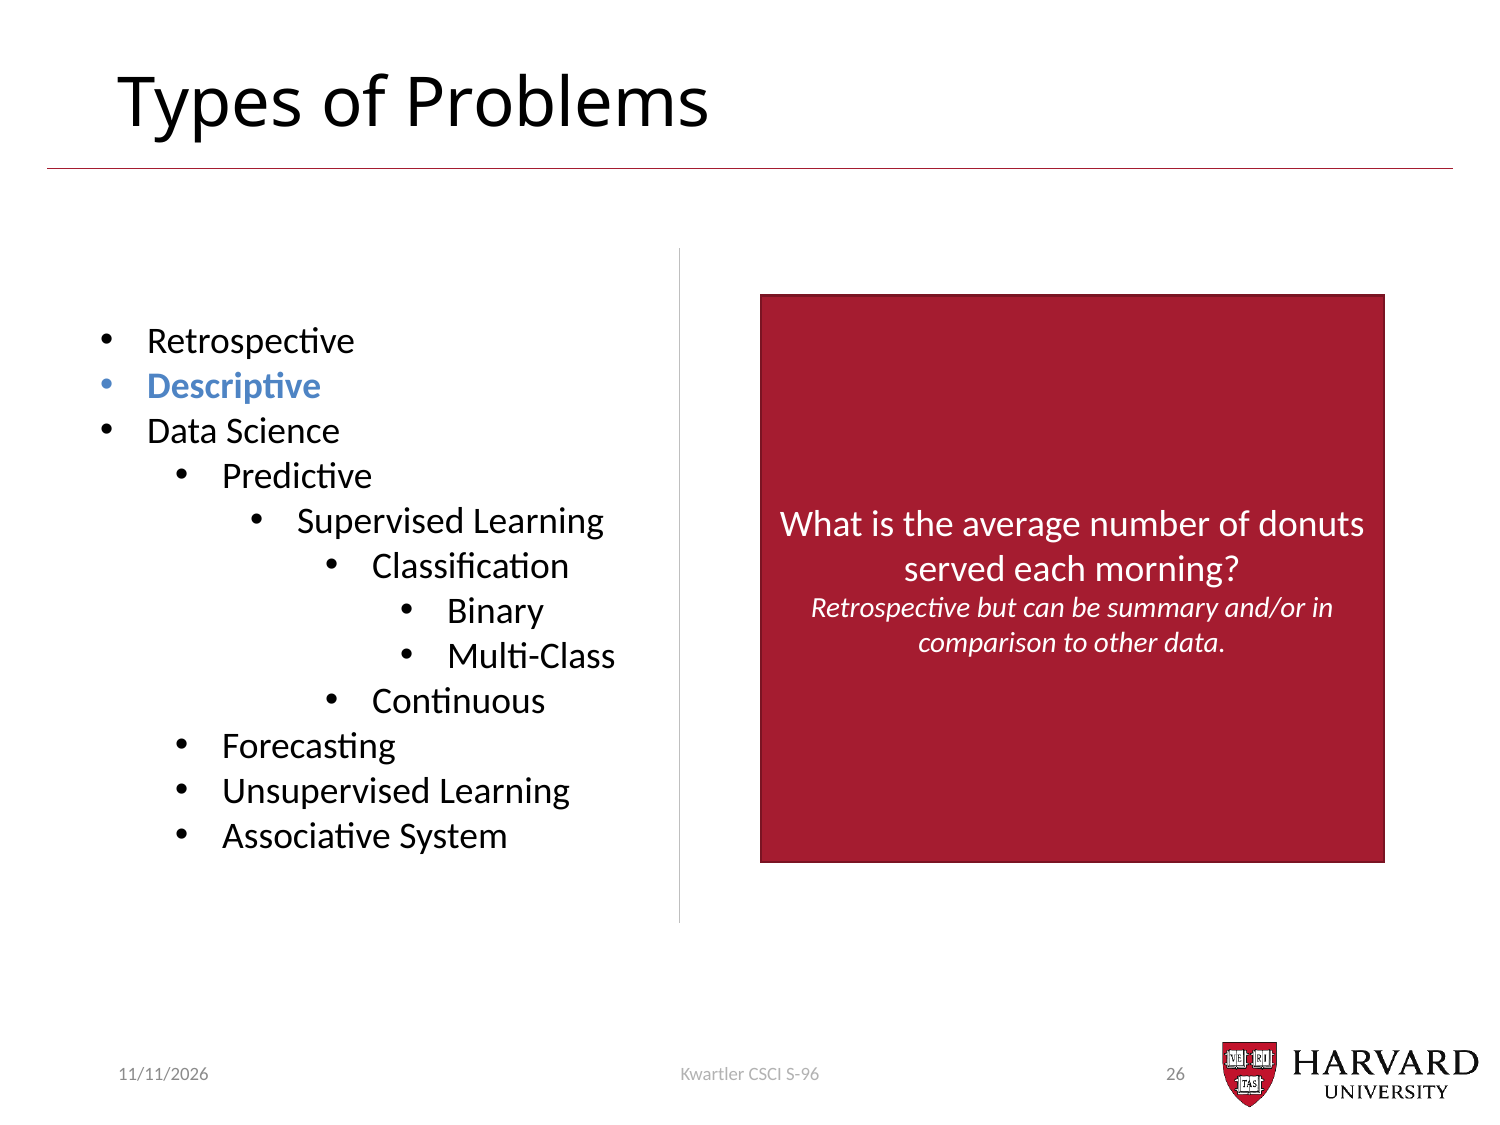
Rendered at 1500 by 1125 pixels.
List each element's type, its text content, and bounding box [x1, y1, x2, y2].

picture [1200, 1024, 1500, 1125]
footer Kwartler CSCI S-96 [496, 1042, 1004, 1103]
title Types of Problems [103, 59, 1397, 157]
slide_number 26 [1059, 1042, 1200, 1103]
text_box What is the average number of donuts served each morning? Retrospective but can be summary and/or in comparison to other data. [760, 294, 1385, 863]
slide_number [103, 1042, 441, 1103]
text_box Retrospective Descriptive Data Science Predictive Supervised Learning Classification Binary Multi-Class Continuous Forecasting Unsupervised Learning Associative System [85, 308, 631, 909]
